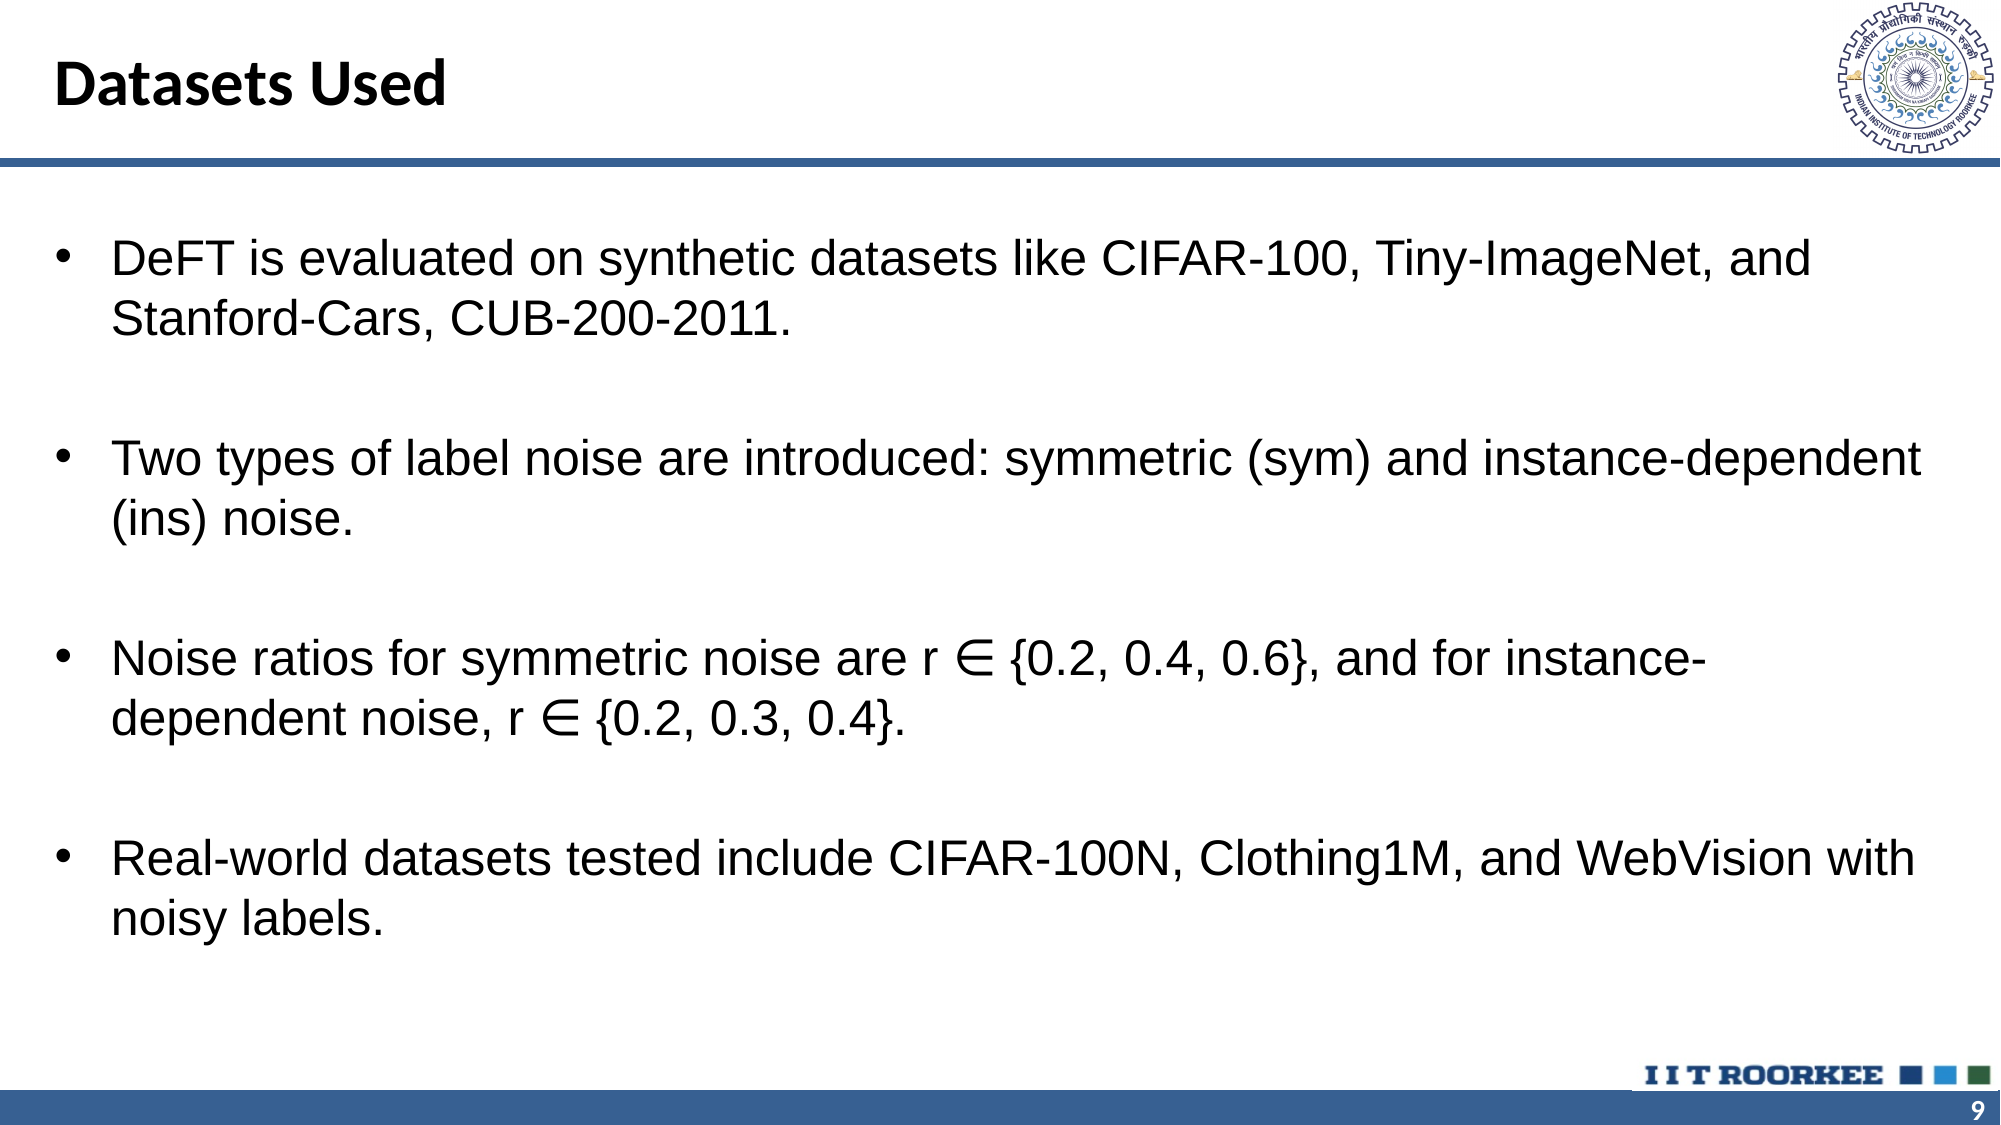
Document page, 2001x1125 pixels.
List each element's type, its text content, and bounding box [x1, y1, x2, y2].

picture [1632, 1057, 1998, 1091]
list DeFT is evaluated on synthetic datasets like CIFAR-100, Tiny-ImageNet, and Stanford-Cars, CUB-200-2011. Two types of label noise are introduced: symmetric (sym) and instance-dependent (ins) noise. Noise ratios for symmetric noise are r ∈ {0.2, 0.4, 0.6}, and for instance-dependent noise, r ∈ {0.2, 0.3, 0.4}. Real-world datasets tested include CIFAR-100N, Clothing1M, and WebVision with noisy labels. [39, 218, 1958, 1050]
title Datasets Used [39, 33, 1580, 125]
picture [1833, 0, 2000, 158]
